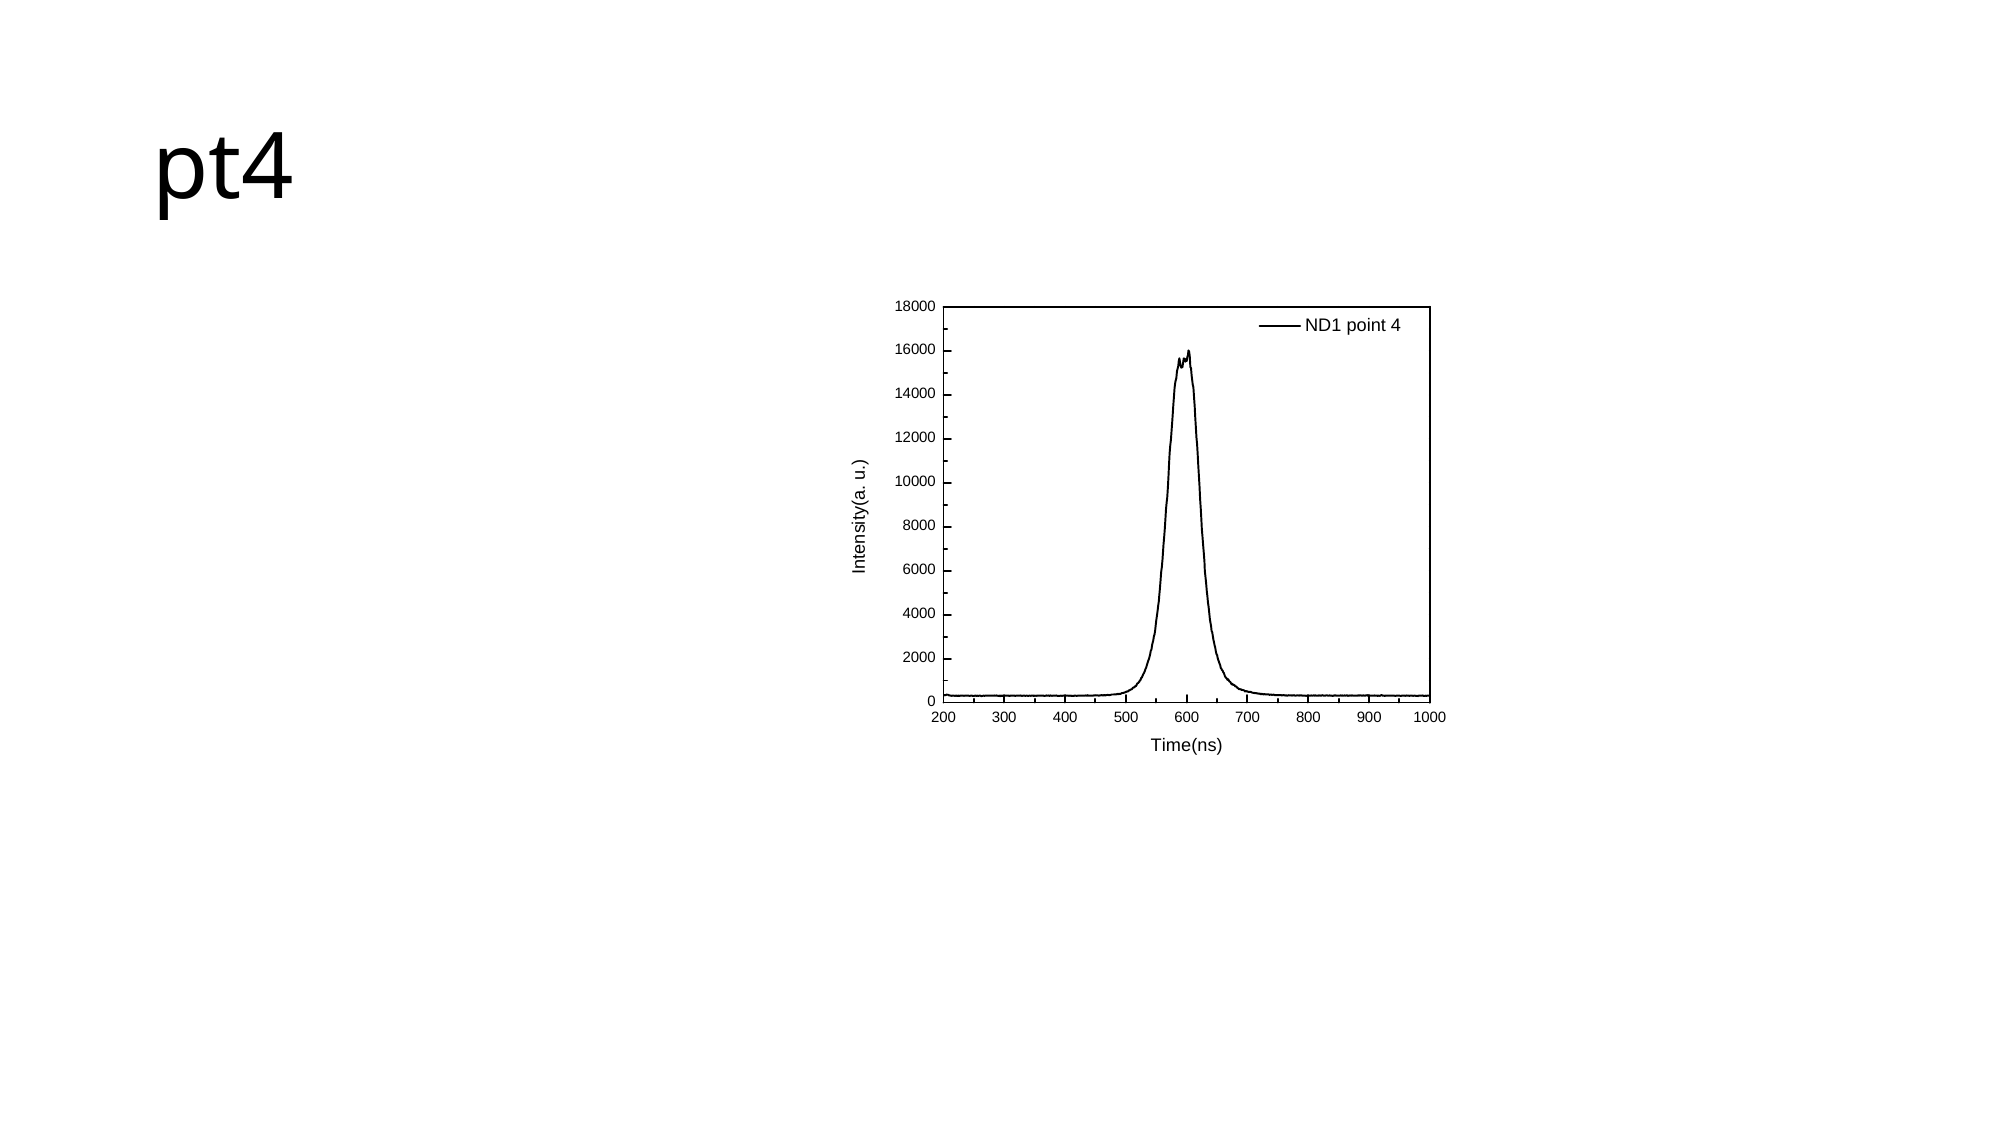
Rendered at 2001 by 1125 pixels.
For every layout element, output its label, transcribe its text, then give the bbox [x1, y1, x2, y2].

title pt4 [137, 59, 1863, 278]
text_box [815, 242, 1886, 1070]
